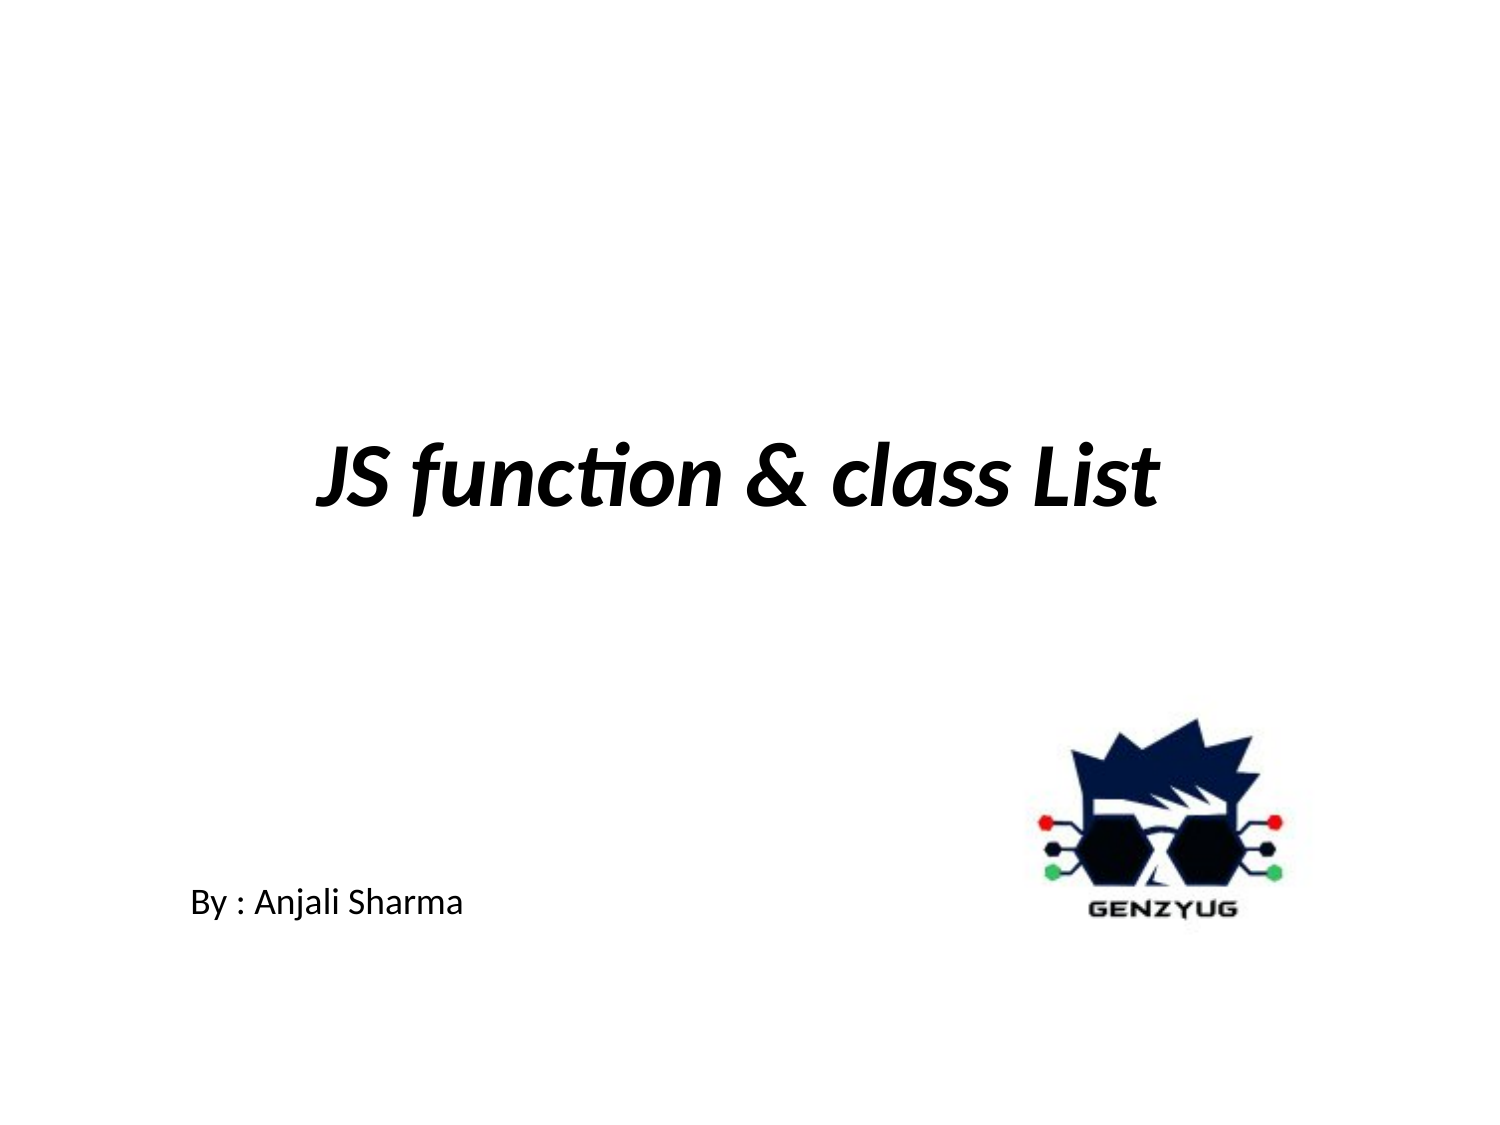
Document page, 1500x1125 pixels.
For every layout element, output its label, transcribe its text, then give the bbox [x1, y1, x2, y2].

subtitle By : Anjali Sharma [76, 869, 579, 1008]
picture [962, 633, 1360, 1031]
title JS function & class List [112, 349, 1388, 591]
